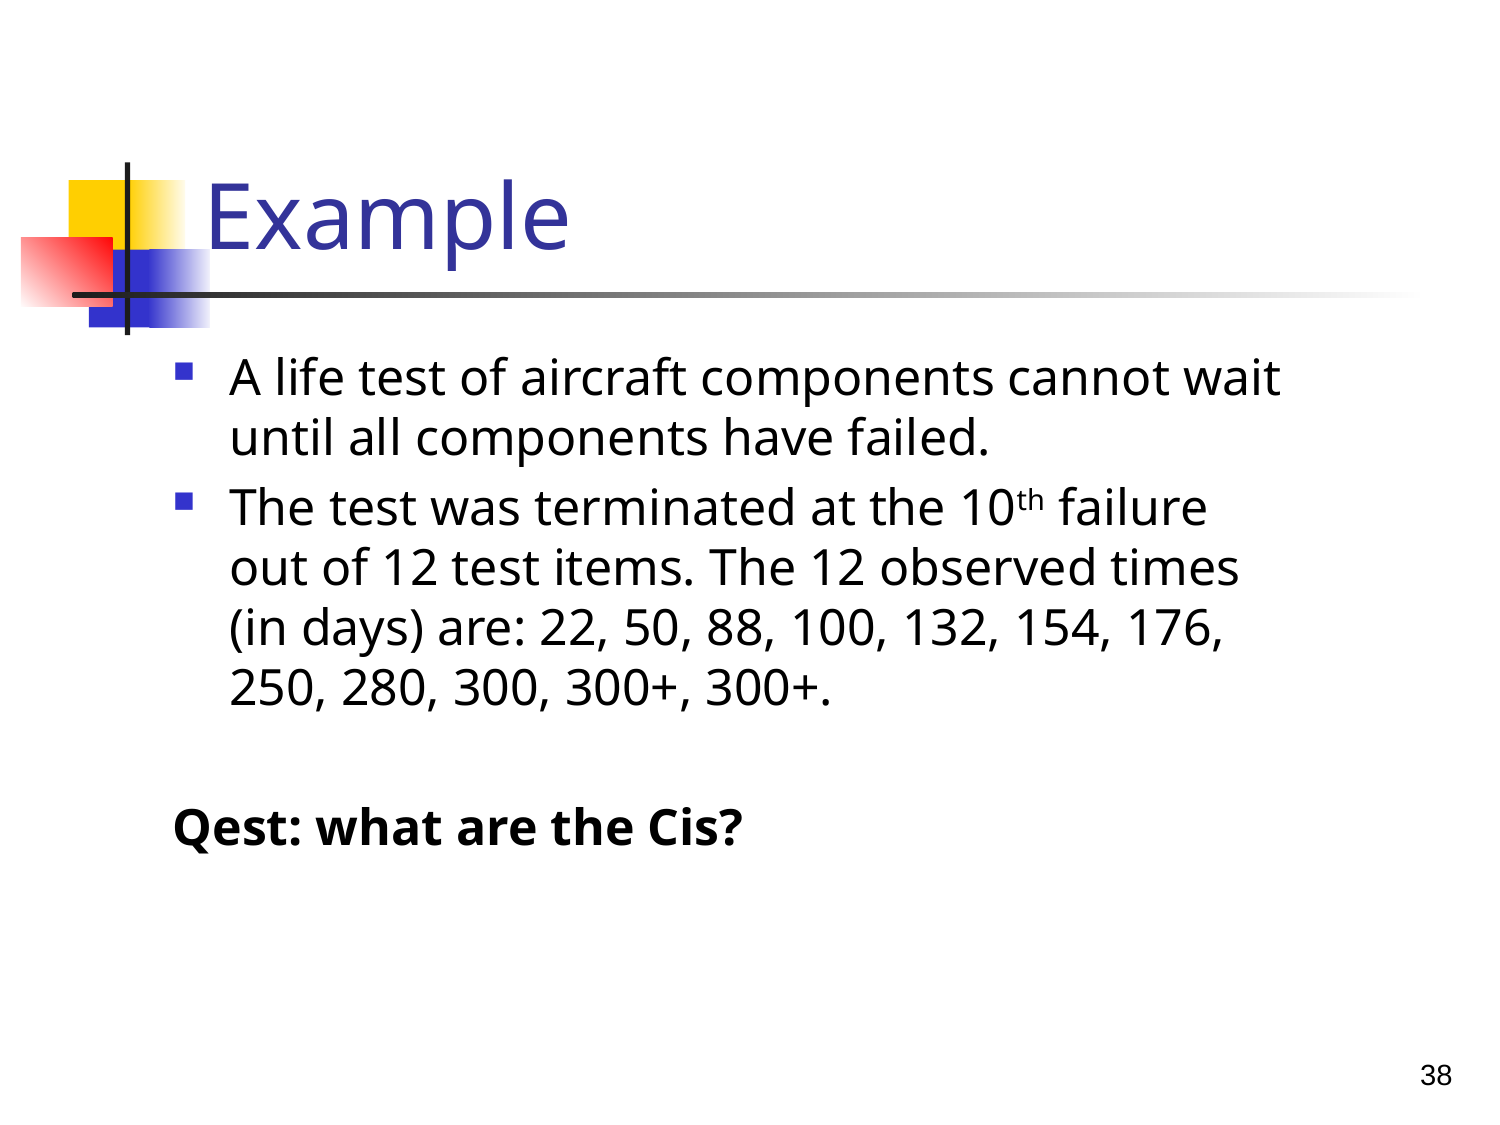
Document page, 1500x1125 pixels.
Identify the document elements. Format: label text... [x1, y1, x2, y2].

list A life test of aircraft components cannot wait until all components have failed. The test was terminated at the 10th failure out of 12 test items. The 12 observed times (in days) are: 22, 50, 88, 100, 132, 154, 176, 250, 280, 300, 300+, 300+. Qest: what are the Cis? [157, 337, 1309, 1051]
slide_number 38 [1154, 1023, 1468, 1100]
title Example [188, 34, 1468, 276]
